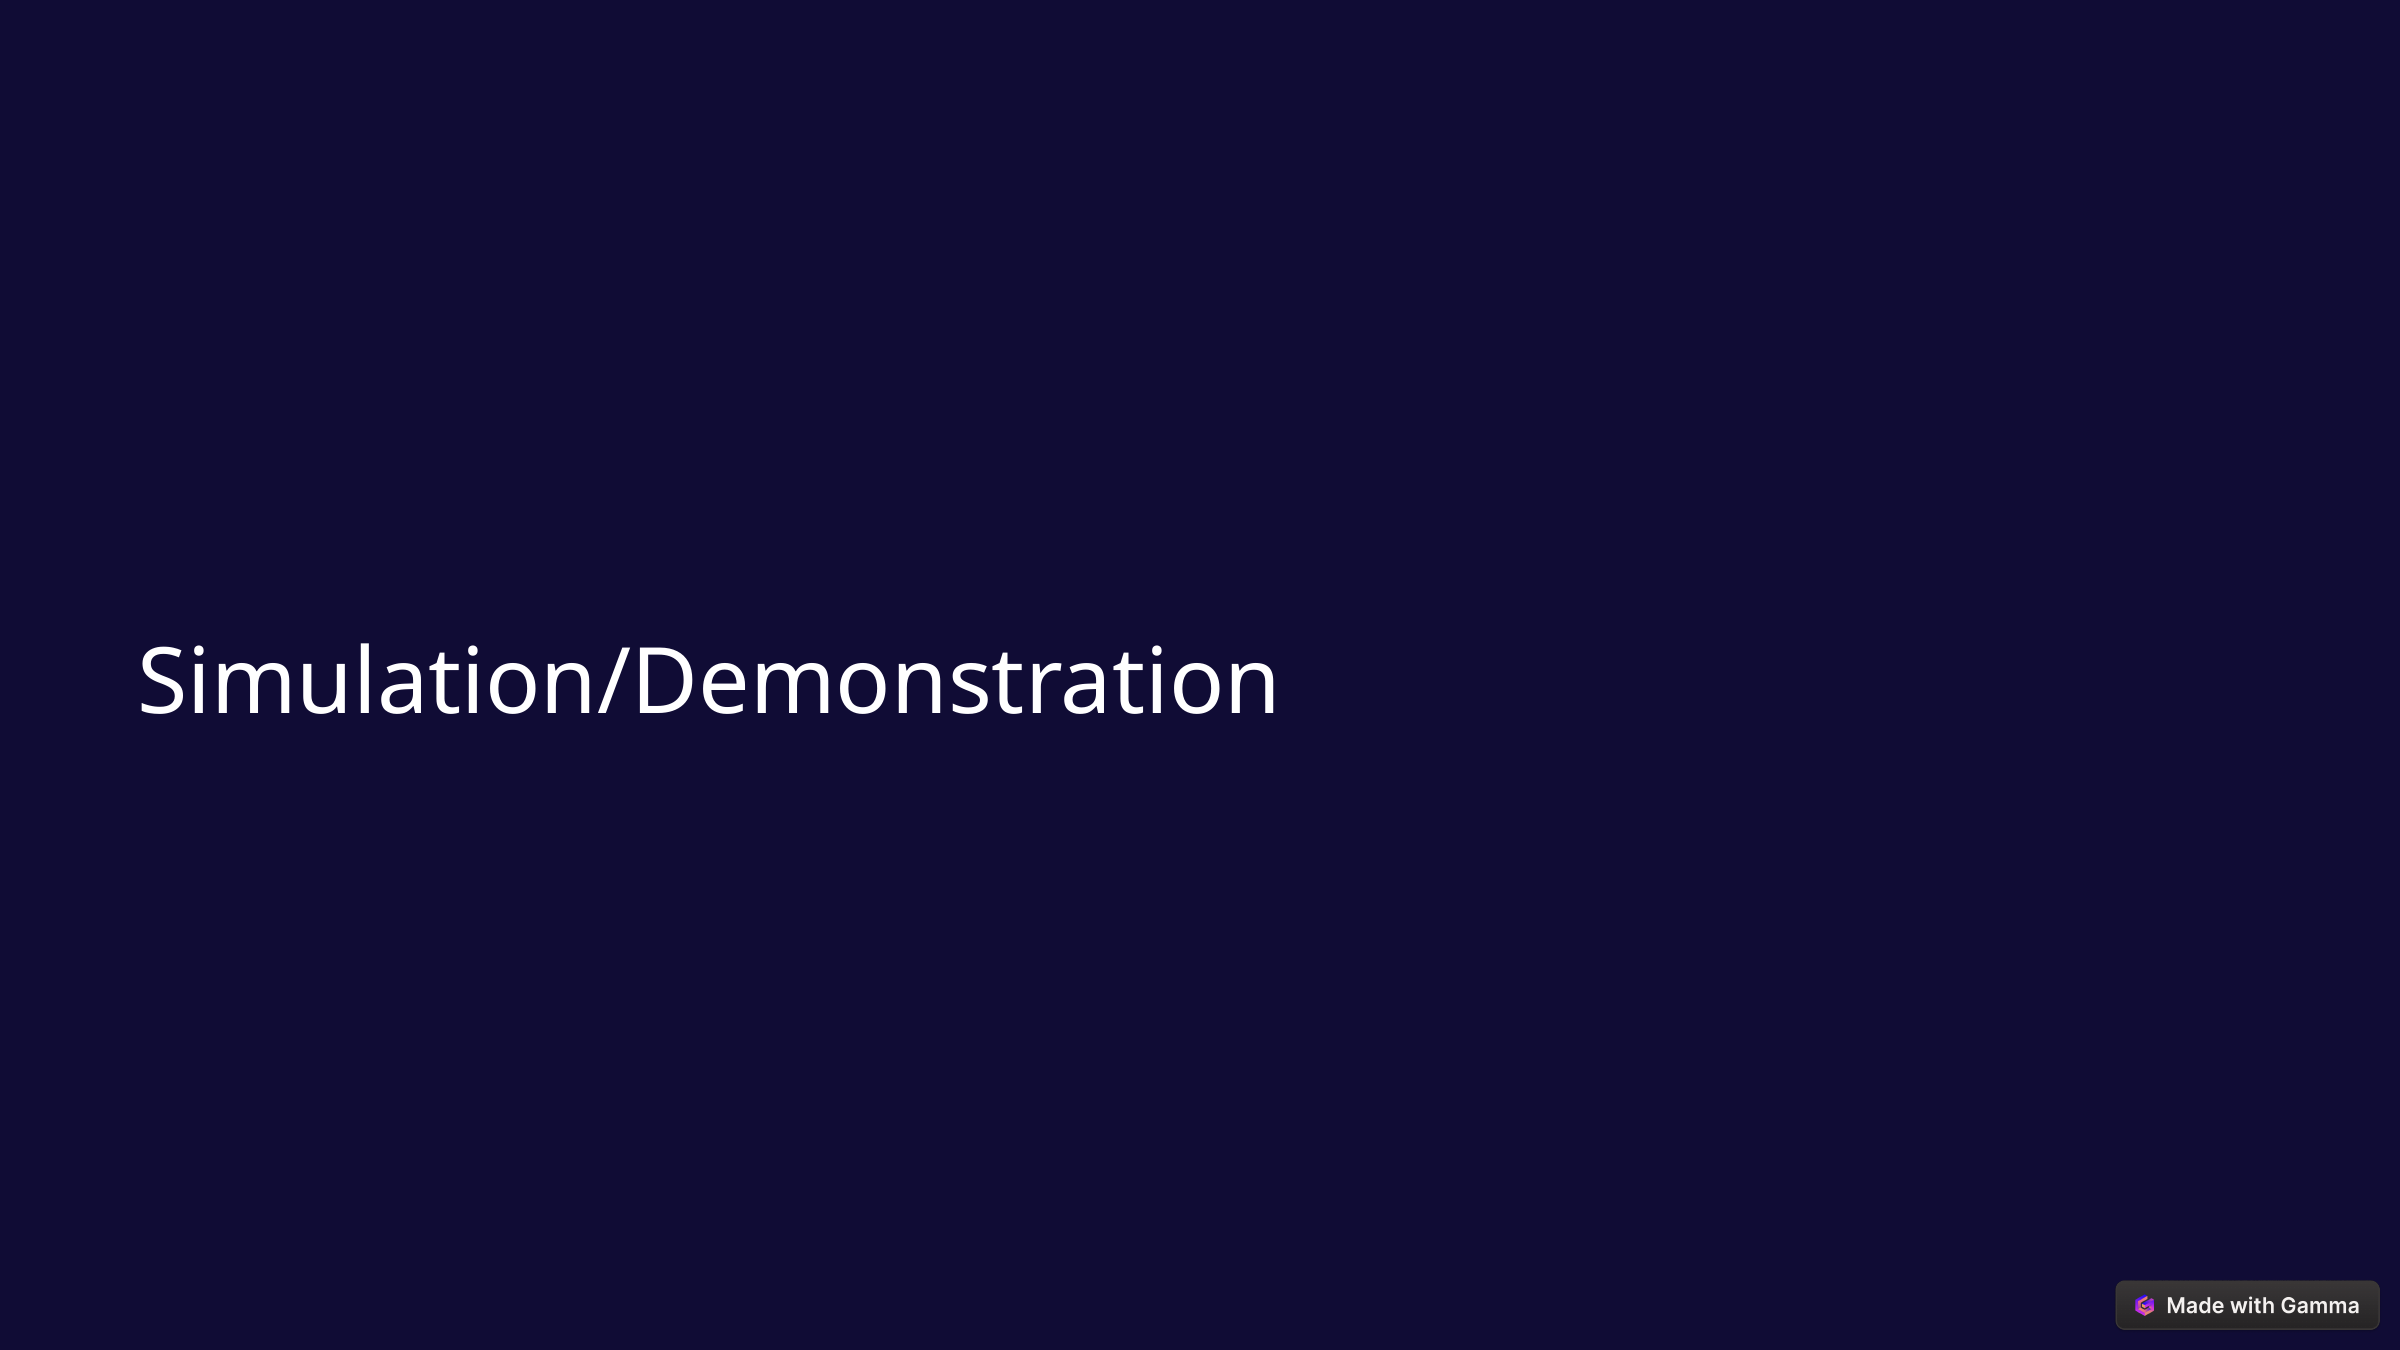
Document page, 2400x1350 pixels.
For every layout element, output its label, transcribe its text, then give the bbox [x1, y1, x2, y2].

picture [2106, 1271, 2389, 1339]
text_box Simulation/Demonstration [137, 617, 1245, 733]
